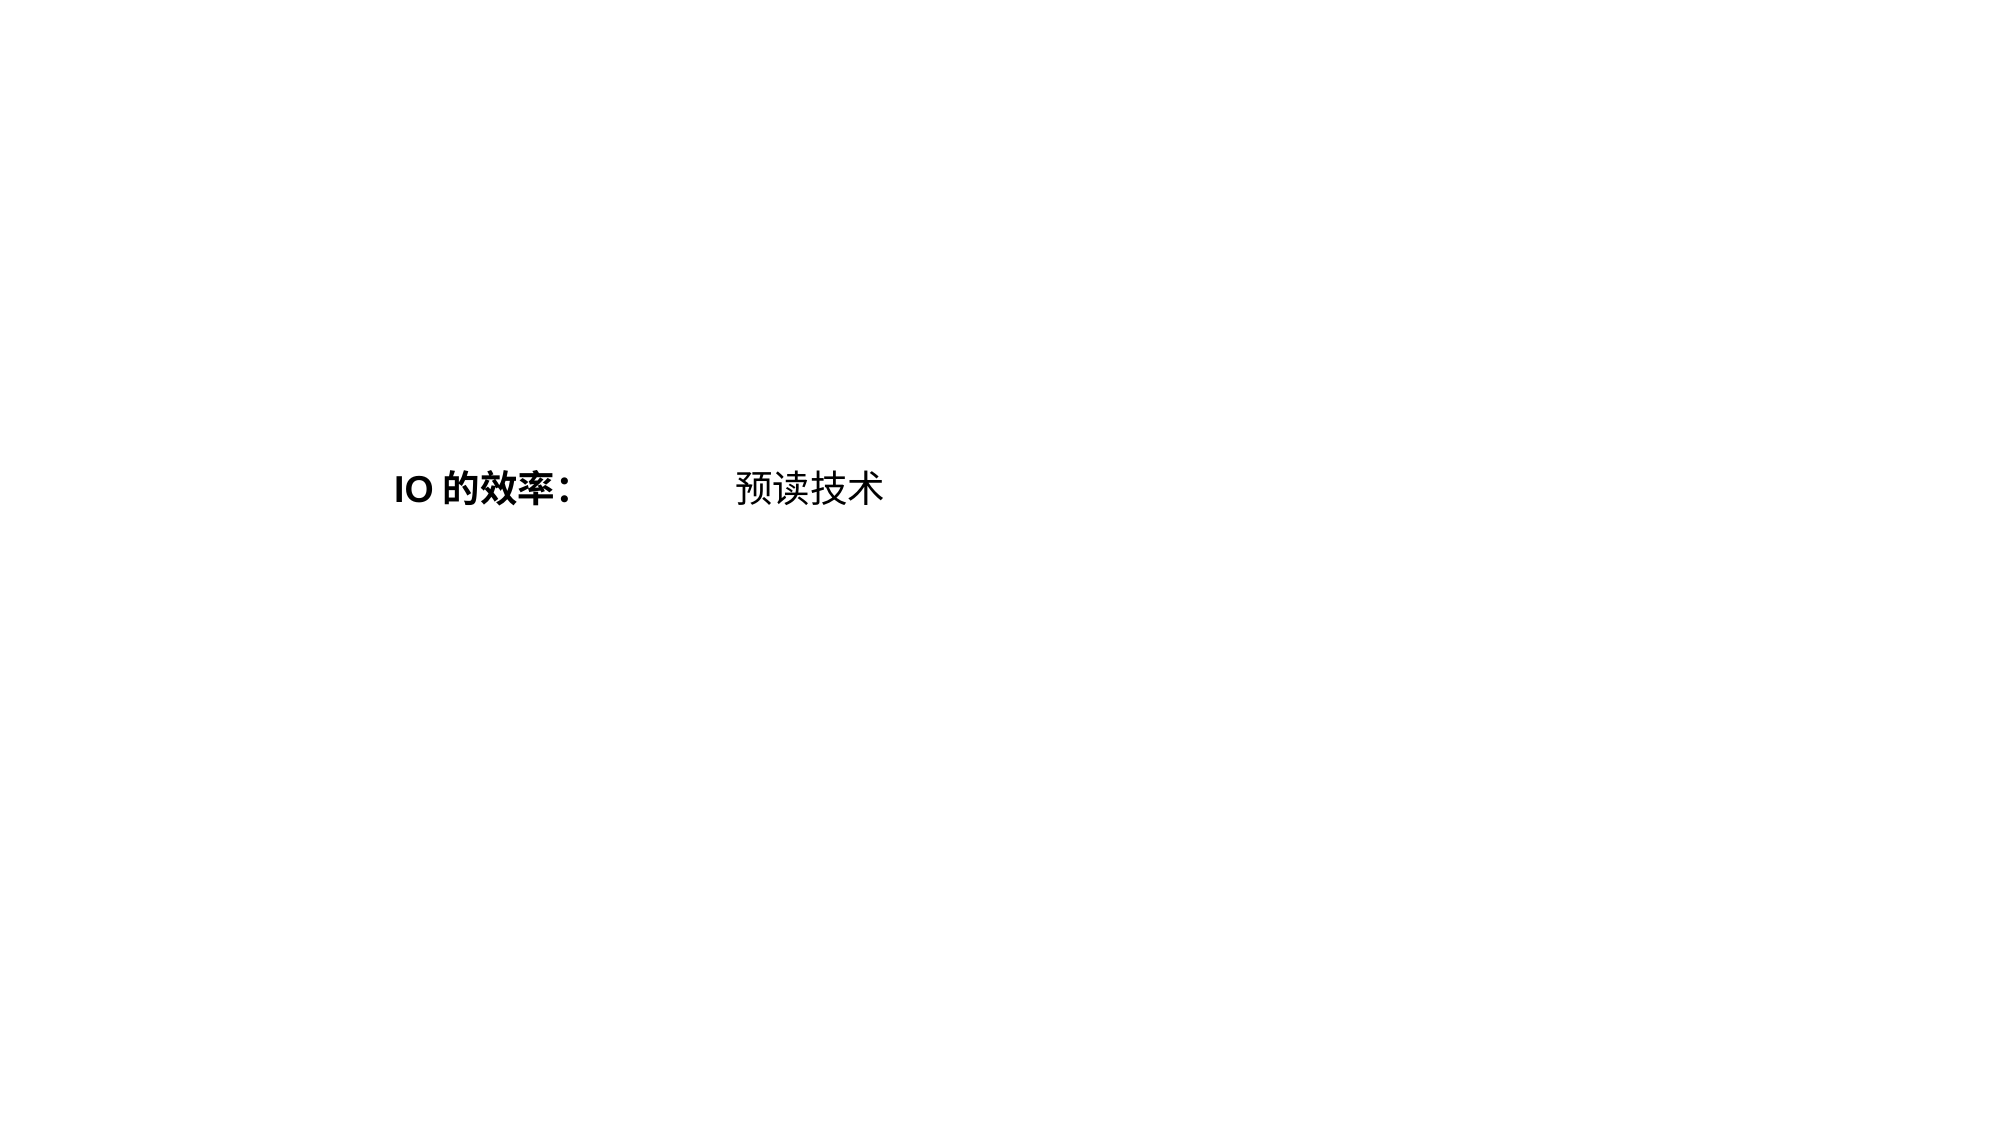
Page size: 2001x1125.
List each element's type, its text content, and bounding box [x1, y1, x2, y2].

text_box IO的效率： [379, 457, 720, 517]
text_box 预读技术 [720, 457, 1089, 517]
